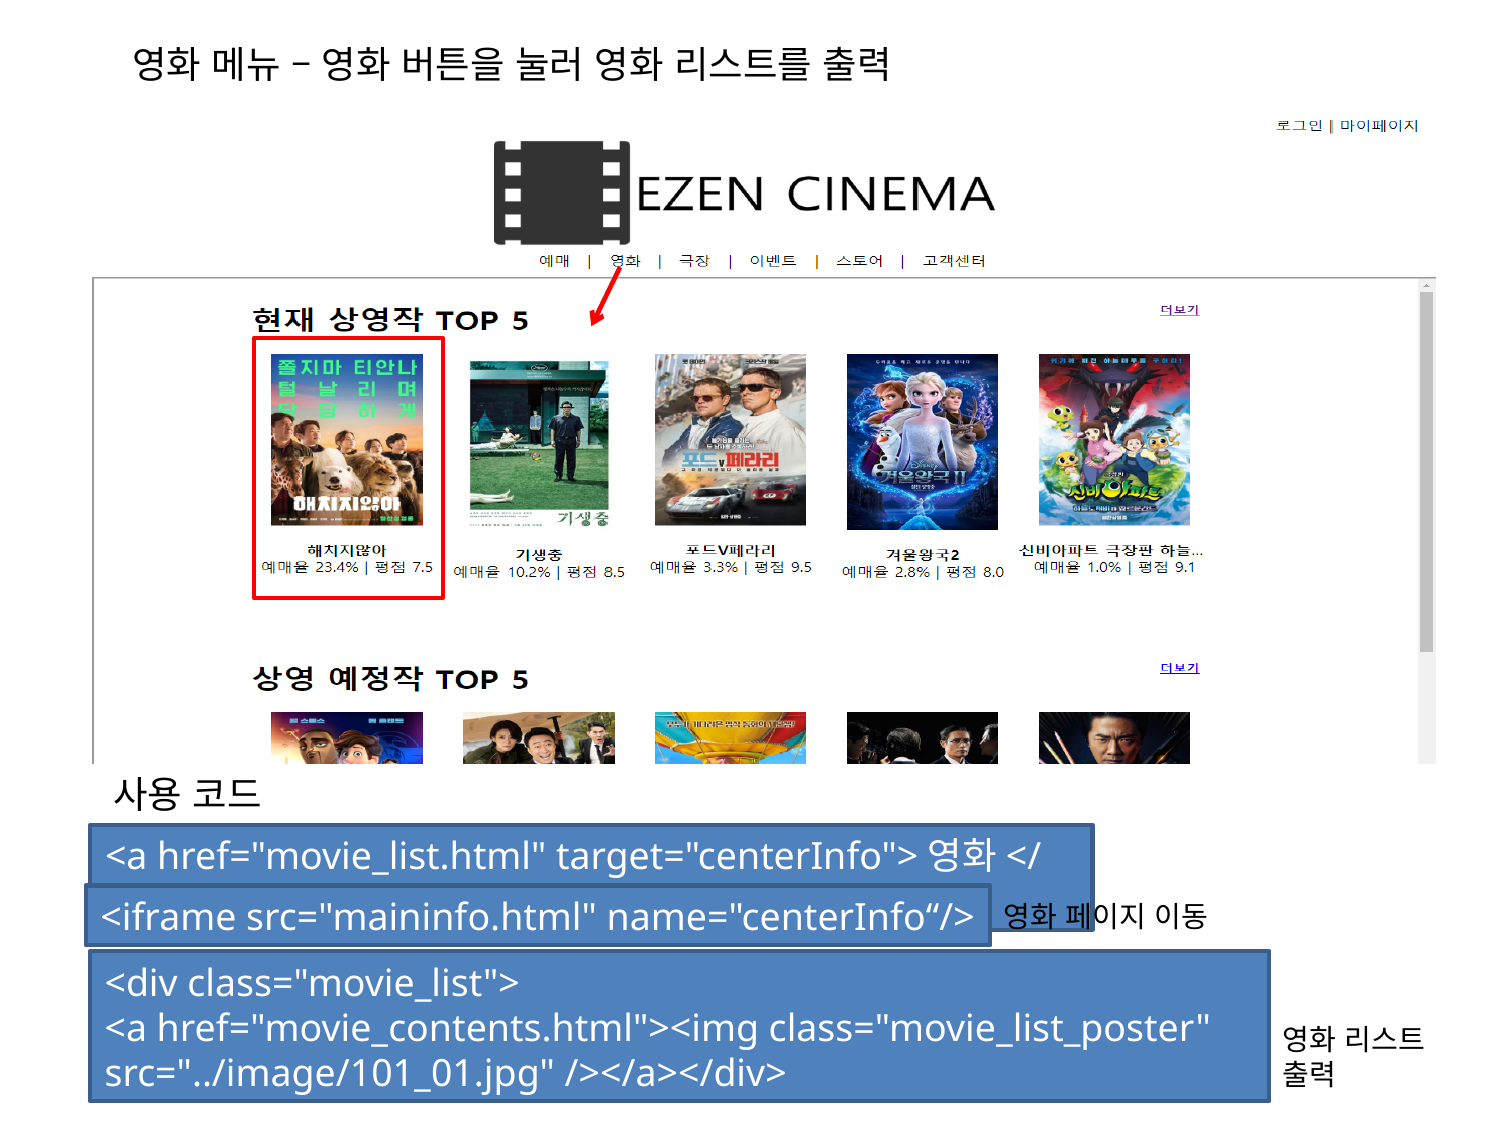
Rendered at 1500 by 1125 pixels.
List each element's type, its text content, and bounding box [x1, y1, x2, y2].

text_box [591, 266, 621, 327]
text_box <a href="movie_list.html" target="centerInfo">영화</a> [88, 823, 1095, 890]
text_box 영화 페이지 이동 [992, 890, 1252, 941]
text_box <iframe src="maininfo.html" name="centerInfo“/> [84, 883, 992, 947]
text_box 영화 메뉴 – 영화 버튼을 눌러 영화 리스트를 출력 [117, 33, 1365, 94]
text_box 영화 리스트 출력 [1271, 1013, 1457, 1099]
picture [89, 113, 1436, 764]
text_box <div class="movie_list"> <a href="movie_contents.html"><img class="movie_list_poster" src="../image/101_01.jpg" /></a></div> [88, 949, 1271, 1103]
text_box 사용 코드 [98, 771, 277, 824]
